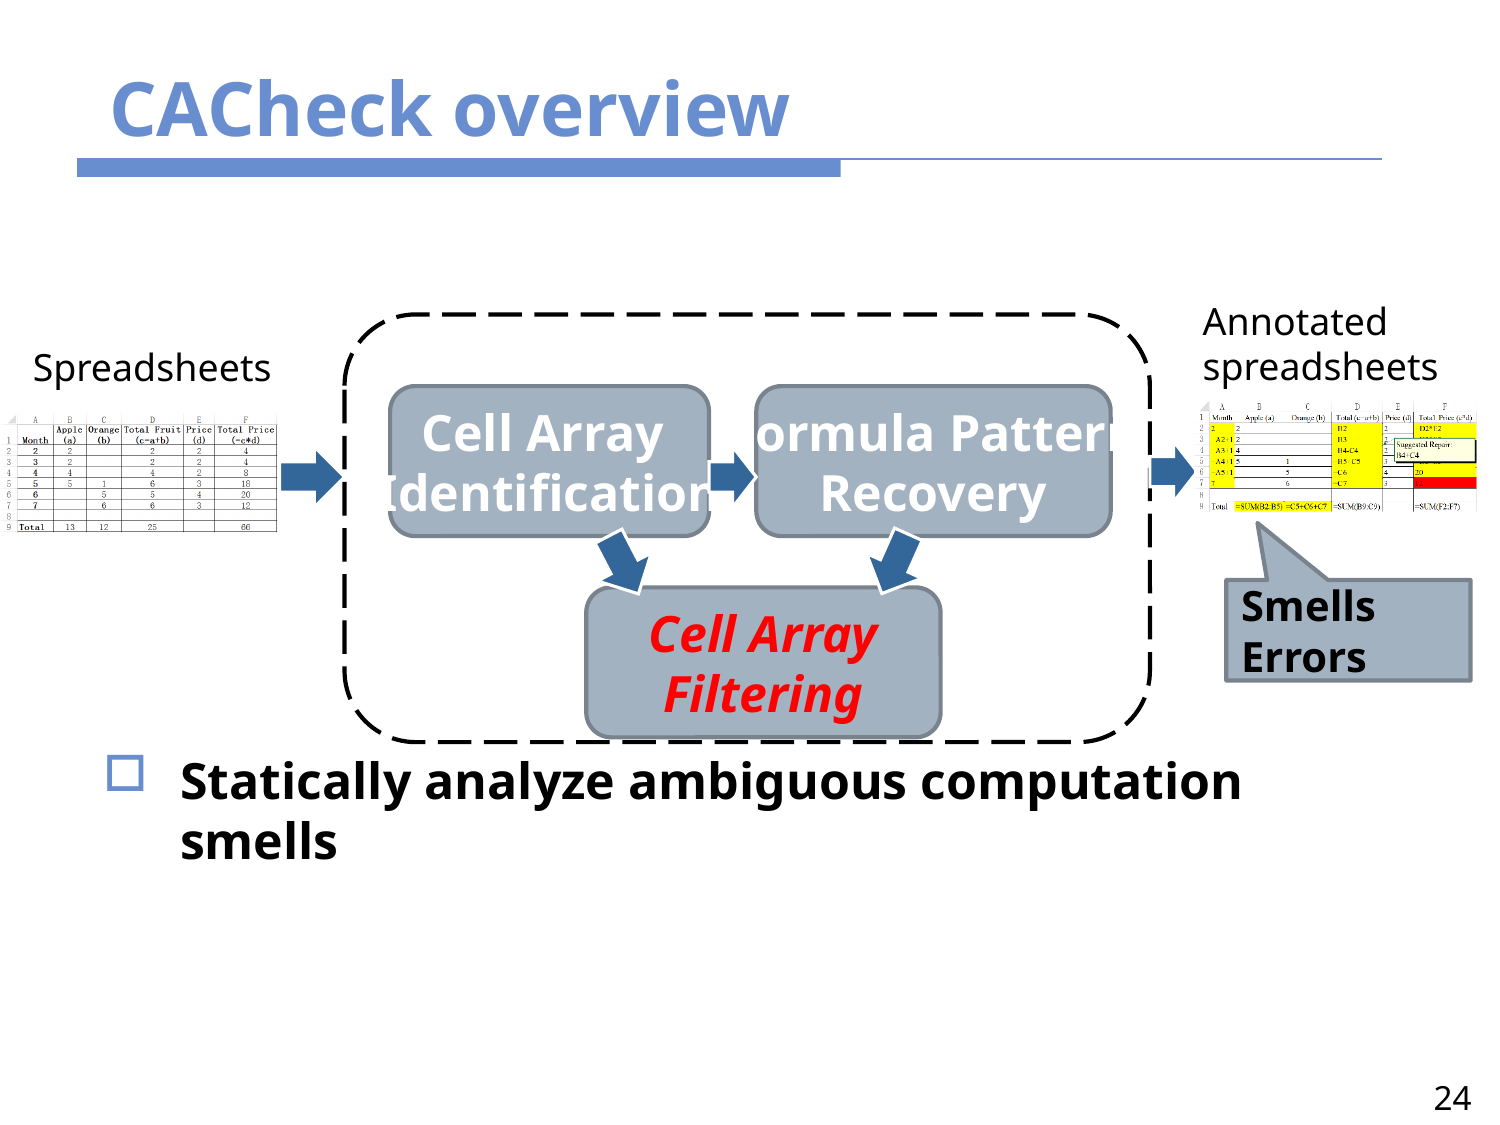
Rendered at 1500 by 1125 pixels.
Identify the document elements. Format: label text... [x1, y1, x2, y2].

text_box Spreadsheets [18, 336, 274, 397]
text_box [279, 313, 1151, 743]
title CACheck overview [94, 50, 1407, 159]
picture [0, 410, 279, 534]
picture [1193, 397, 1478, 513]
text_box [1149, 290, 1472, 682]
list Statically analyze ambiguous computation smells [88, 742, 1401, 1079]
slide_number 24 [1405, 1070, 1500, 1123]
